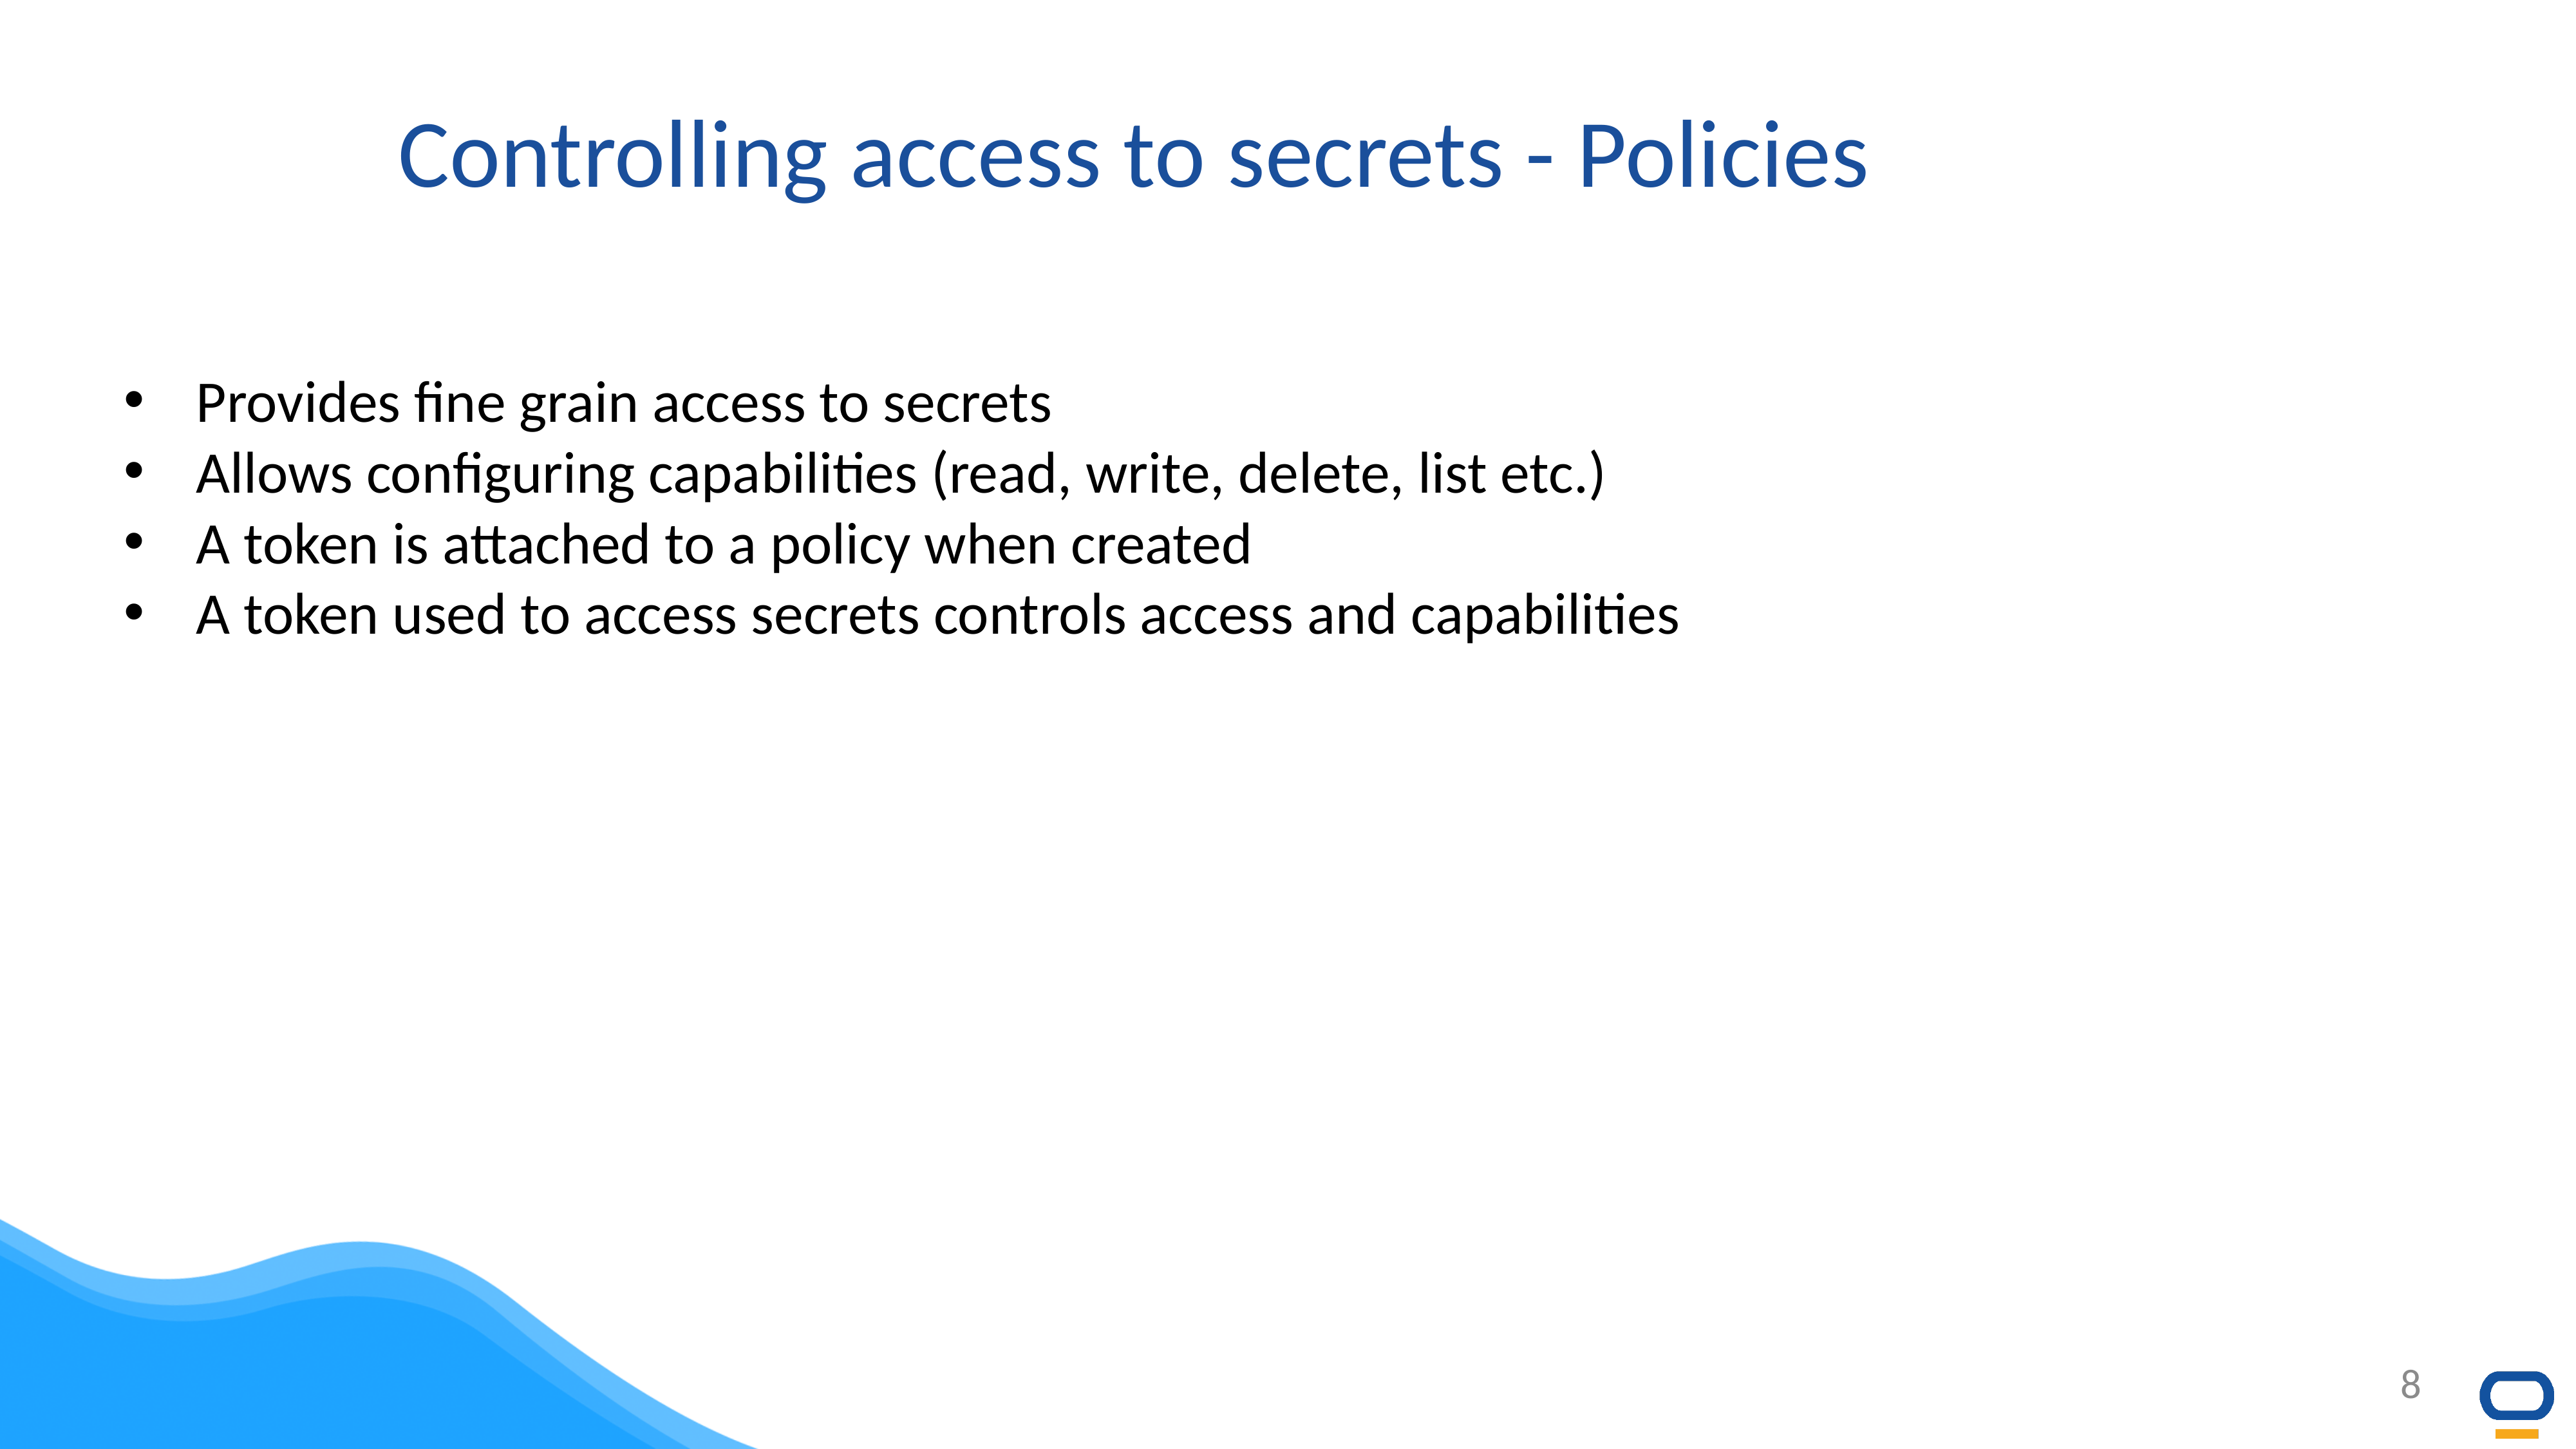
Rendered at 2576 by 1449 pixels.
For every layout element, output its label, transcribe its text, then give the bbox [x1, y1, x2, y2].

text_box Controlling access to secrets - Policies [146, 85, 2123, 211]
picture [0, 1190, 805, 1449]
text_box Provides fine grain access to secrets Allows configuring capabilities (read, write, delete, list etc.) A token is attached to a policy when created A token used to access secrets controls access and capabilities [114, 358, 2380, 651]
slide_number 8 [1846, 1343, 2447, 1421]
picture [2475, 1365, 2558, 1443]
